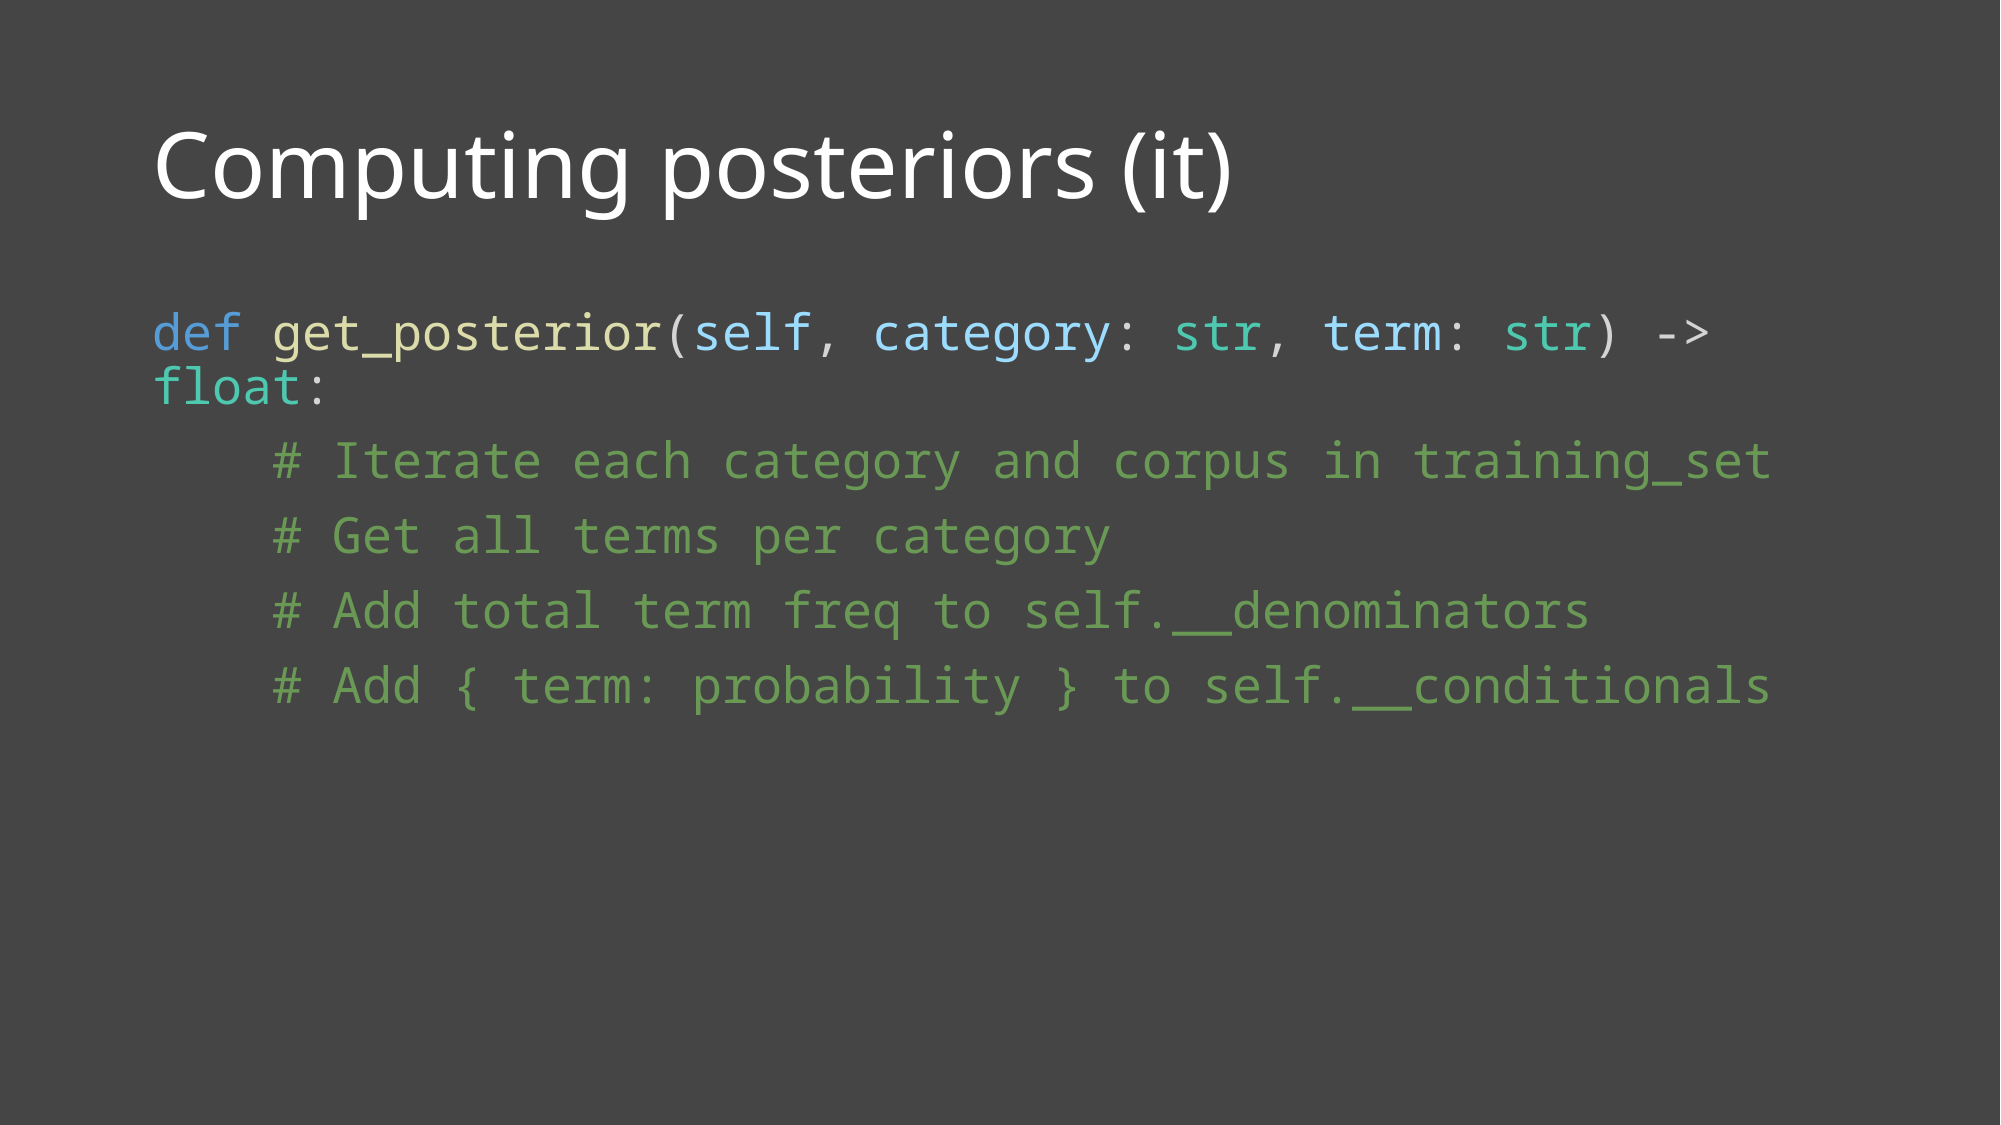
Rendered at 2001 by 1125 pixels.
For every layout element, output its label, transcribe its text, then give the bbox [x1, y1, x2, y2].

title Computing posteriors (it) [137, 59, 1863, 278]
list def get_posterior(self, category: str, term: str) -> float: # Iterate each category and corpus in training_set # Get all terms per category # Add total term freq to self.__denominators # Add { term: probability } to self.__conditionals [137, 299, 1863, 1014]
